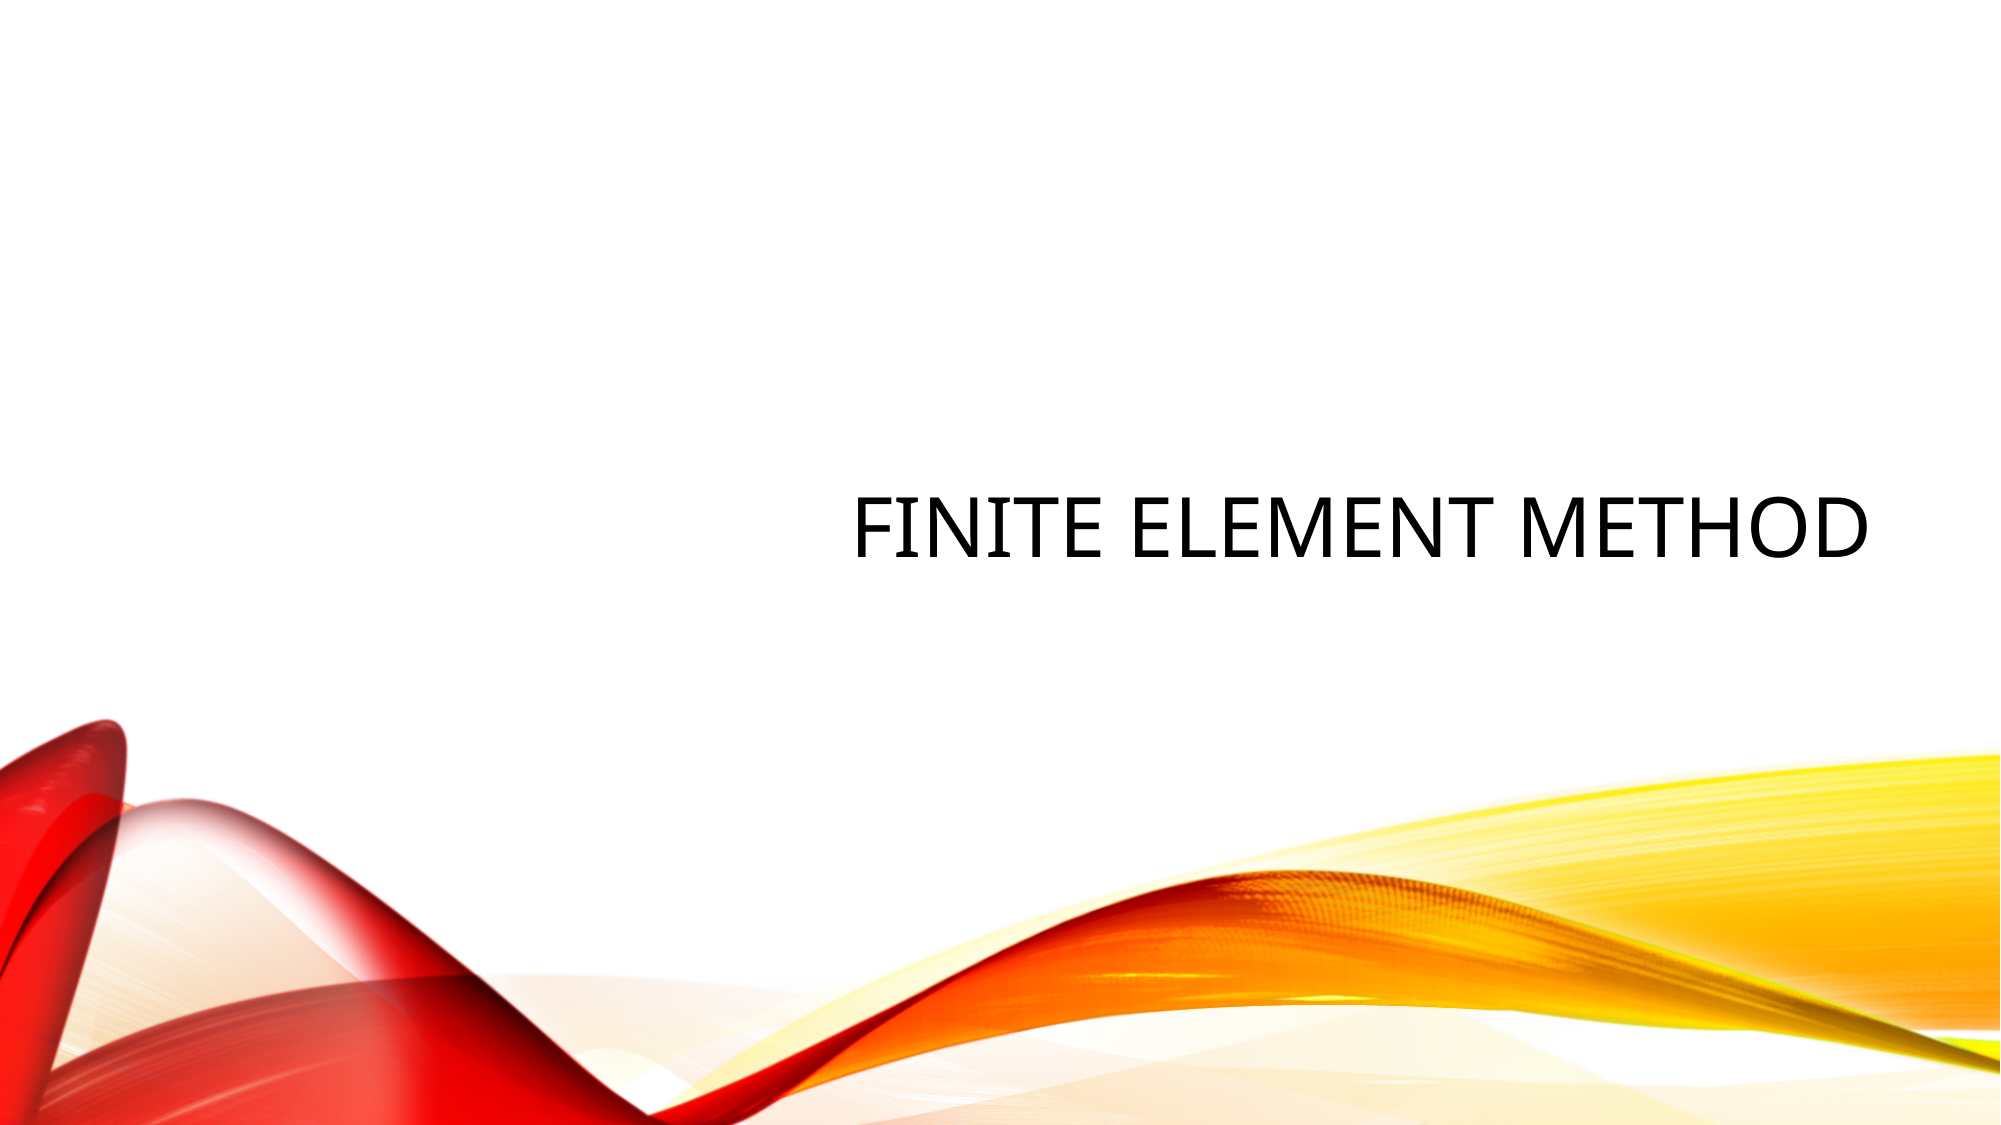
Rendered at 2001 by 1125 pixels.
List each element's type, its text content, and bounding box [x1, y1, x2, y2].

picture [0, 717, 2000, 1125]
title Finite ELEMENT Method [112, 123, 1888, 584]
